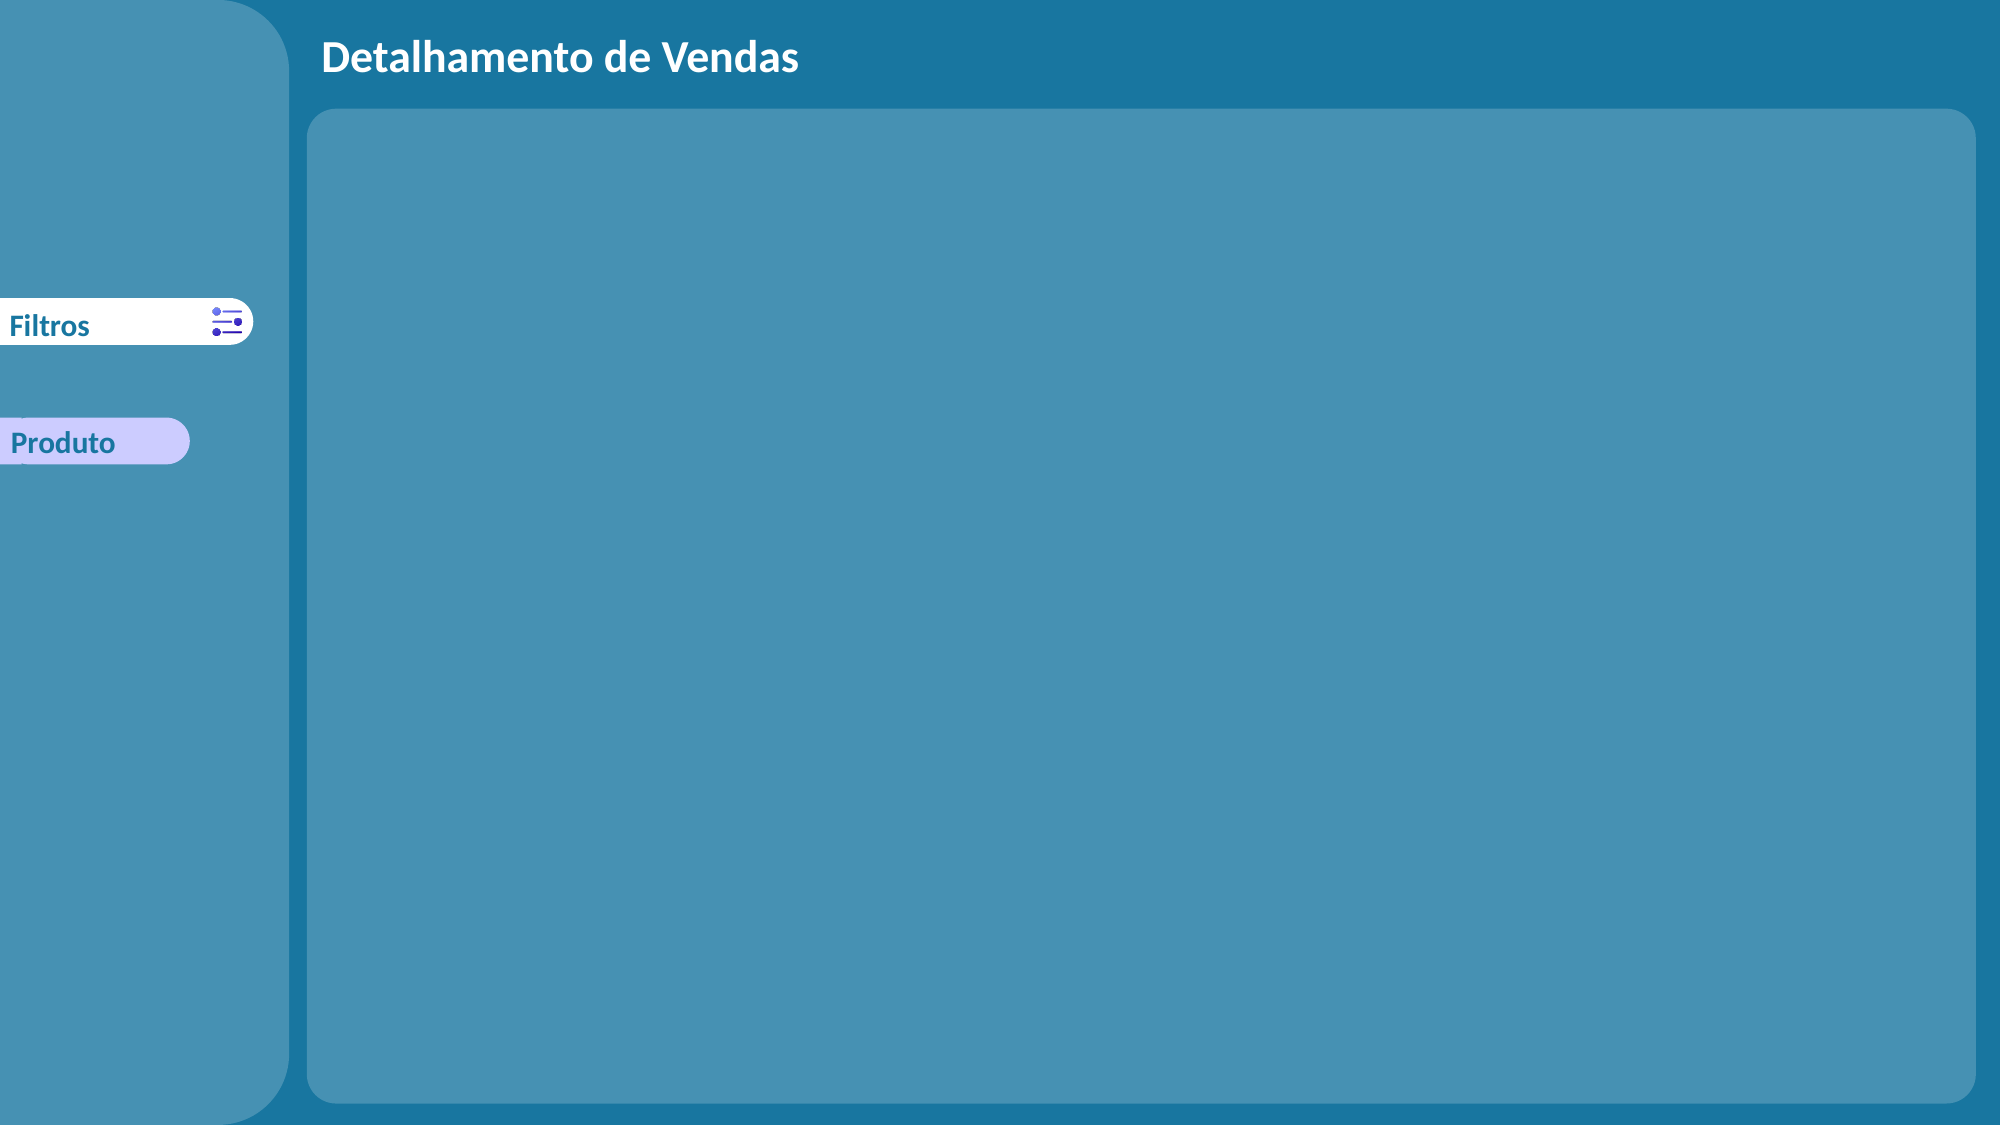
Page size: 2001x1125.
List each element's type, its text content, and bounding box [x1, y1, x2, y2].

text_box [235, 0, 2000, 1125]
picture [210, 305, 244, 338]
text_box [0, 298, 254, 345]
text_box [305, 107, 1977, 1105]
text_box Detalhamento de Vendas [306, 19, 819, 89]
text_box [0, 417, 190, 465]
text_box Filtros [0, 345, 114, 351]
text_box [0, 0, 291, 1125]
